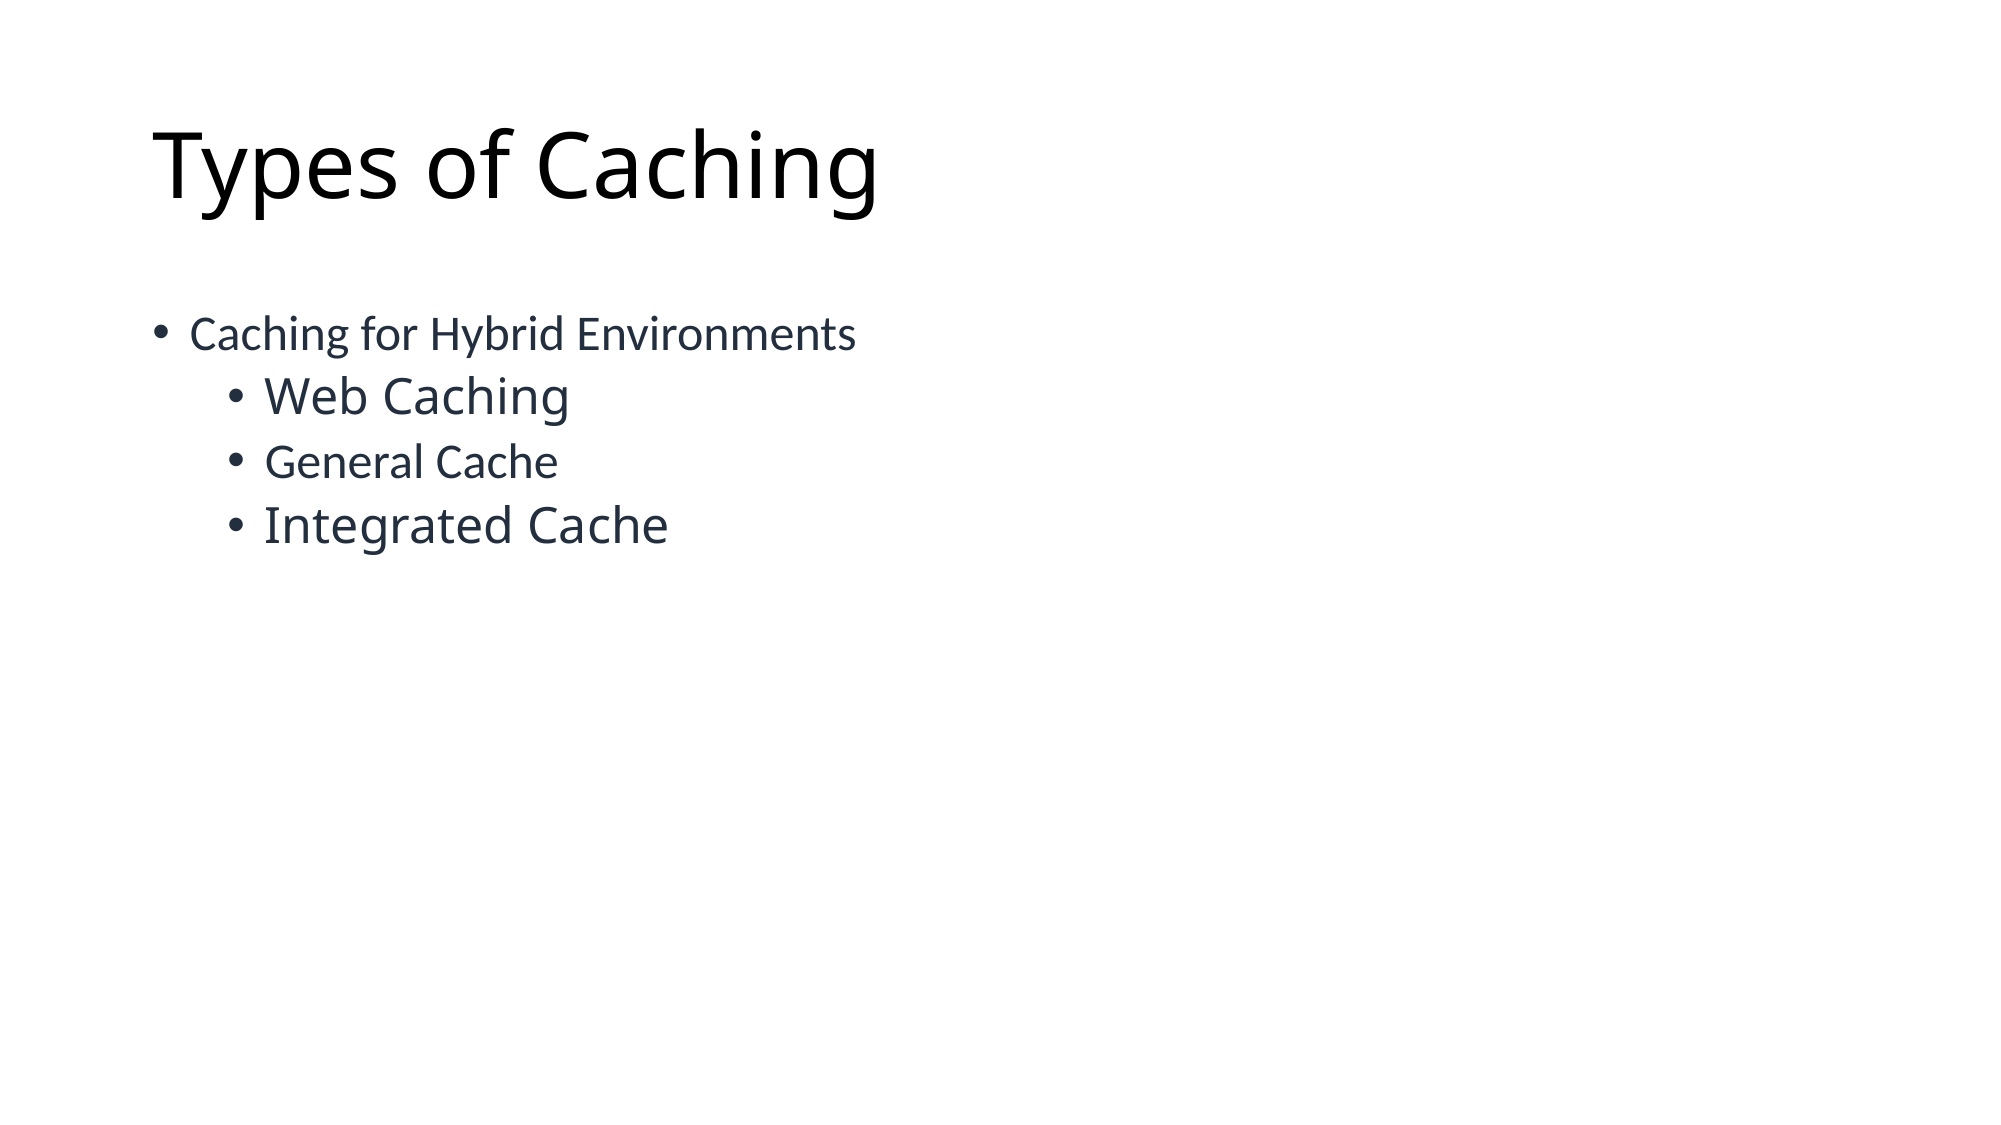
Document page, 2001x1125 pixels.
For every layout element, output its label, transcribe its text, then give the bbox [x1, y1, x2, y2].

title Types of Caching [137, 59, 1863, 278]
list Caching for Hybrid Environments Web Caching General Cache Integrated Cache [137, 299, 1863, 1014]
